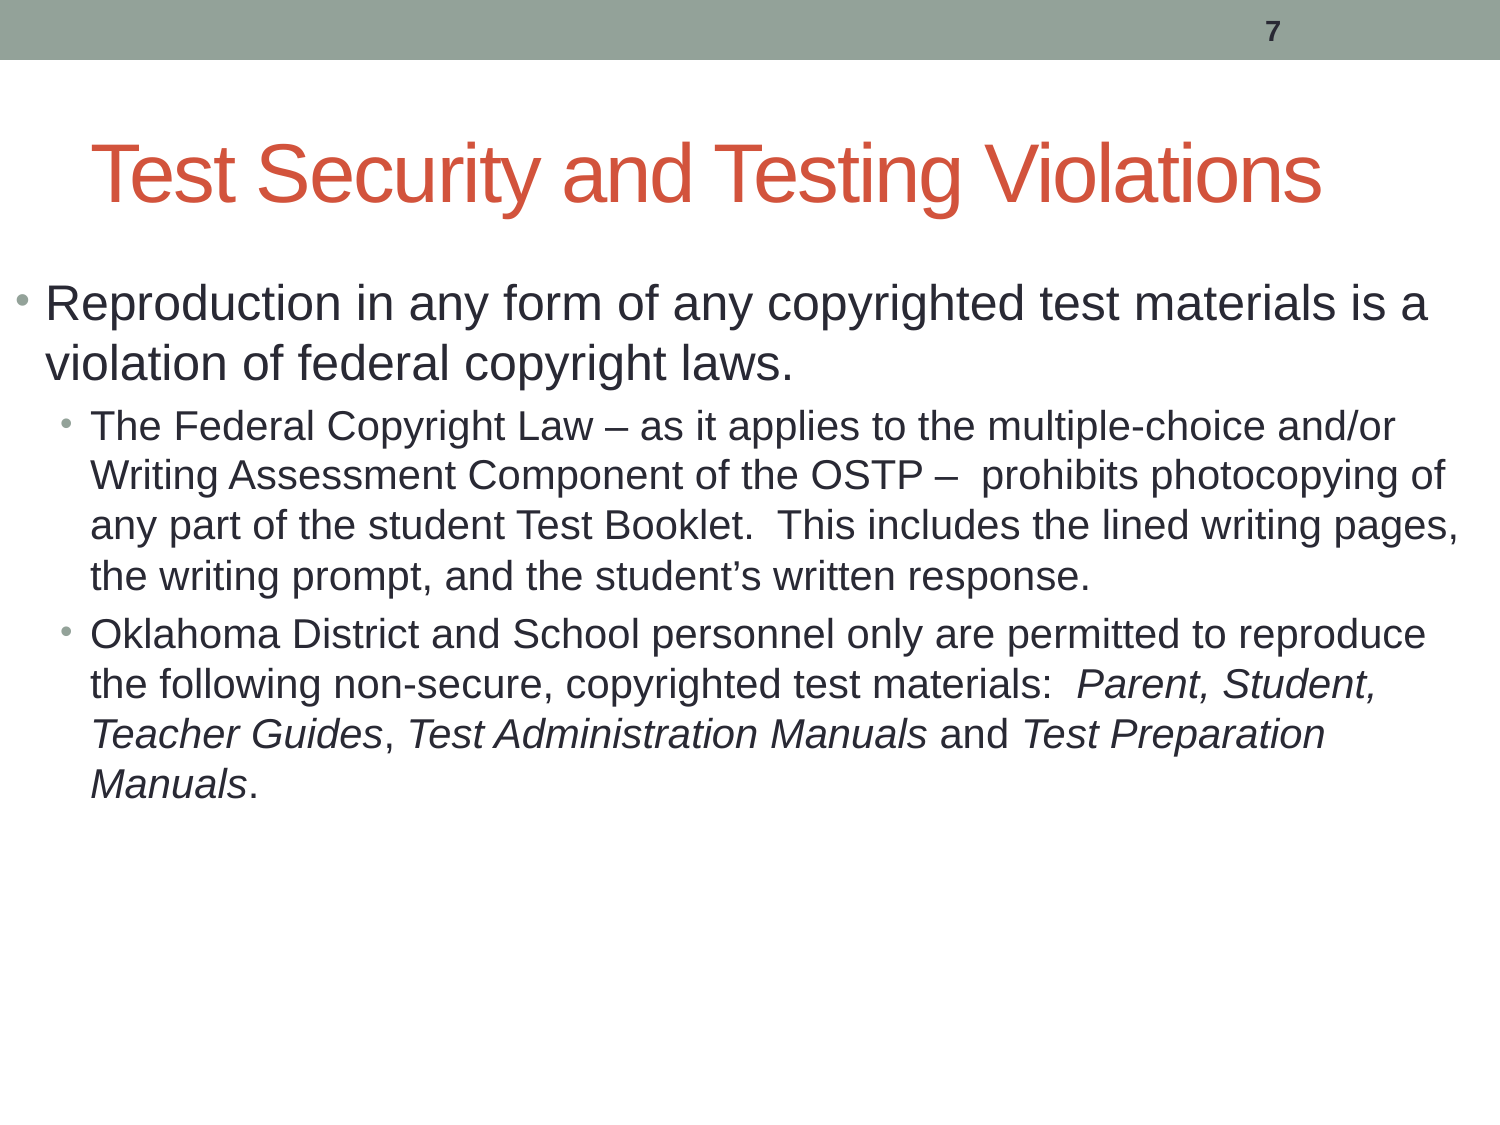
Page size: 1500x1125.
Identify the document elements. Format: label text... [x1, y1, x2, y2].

slide_number 7 [1250, 3, 1425, 57]
list Reproduction in any form of any copyrighted test materials is a violation of federal copyright laws. The Federal Copyright Law – as it applies to the multiple-choice and/or Writing Assessment Component of the OSTP – prohibits photocopying of any part of the student Test Booklet. This includes the lined writing pages, the writing prompt, and the student’s written response. Oklahoma District and School personnel only are permitted to reproduce the following non-secure, copyrighted test materials: Parent, Student, Teacher Guides, Test Administration Manuals and Test Preparation Manuals. [0, 262, 1500, 1125]
title Test Security and Testing Violations [75, 87, 1425, 250]
